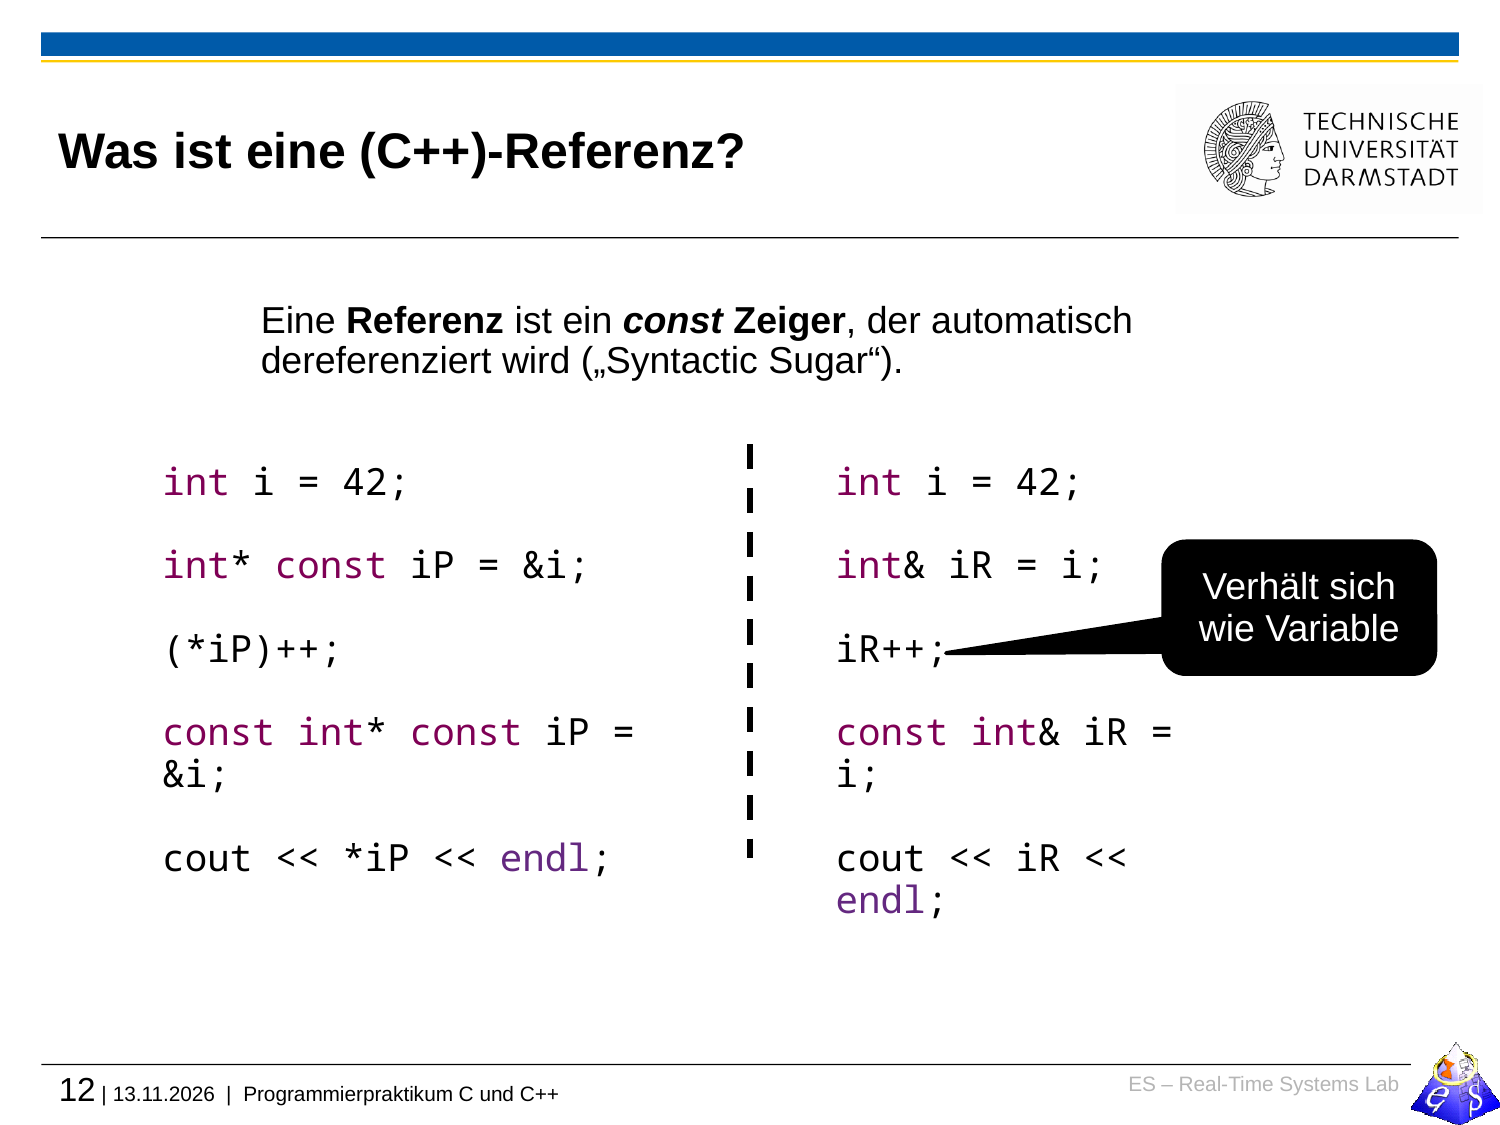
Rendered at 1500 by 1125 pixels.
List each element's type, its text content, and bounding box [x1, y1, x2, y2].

picture [1411, 1041, 1500, 1125]
text_box Verhält sich wie Variable [944, 539, 1438, 676]
title Was ist eine (C++)-Referenz? [58, 80, 1187, 218]
text_box Eine Referenz ist ein const Zeiger, der automatisch dereferenziert wird („Syntactic Sugar“). [171, 293, 1317, 390]
picture [1187, 84, 1483, 214]
text_box int i = 42; int* const iP = &i; (*iP)++; const int* const iP = &i; cout << *iP << endl; [147, 454, 733, 929]
text_box int i = 42; int& iR = i; iR++; const int& iR = i; cout << iR << endl; [820, 454, 1247, 971]
